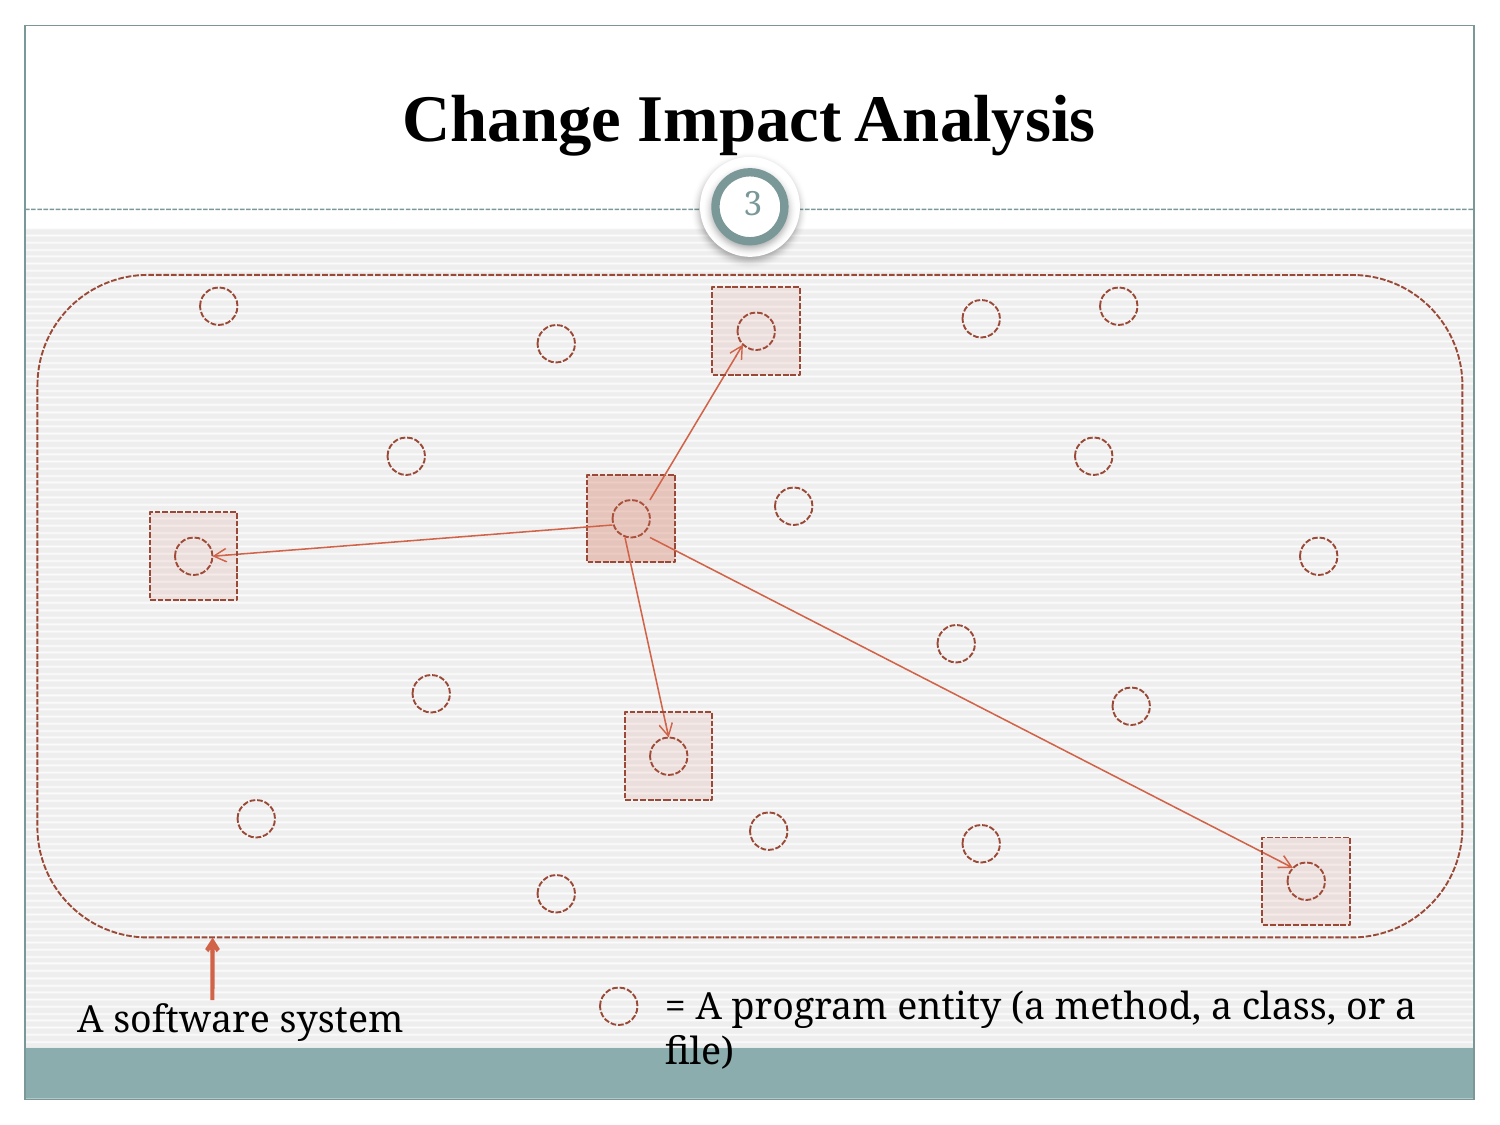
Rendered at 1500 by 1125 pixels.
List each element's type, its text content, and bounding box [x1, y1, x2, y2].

title Change Impact Analysis [49, 37, 1450, 162]
text_box = A program entity (a method, a class, or a file) [649, 974, 1463, 1080]
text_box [618, 375, 775, 469]
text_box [649, 537, 1294, 869]
text_box [36, 273, 1464, 939]
text_box A software system [62, 987, 438, 1048]
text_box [212, 524, 613, 557]
slide_number 3 [715, 168, 791, 241]
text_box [546, 615, 748, 660]
text_box [599, 986, 639, 1026]
